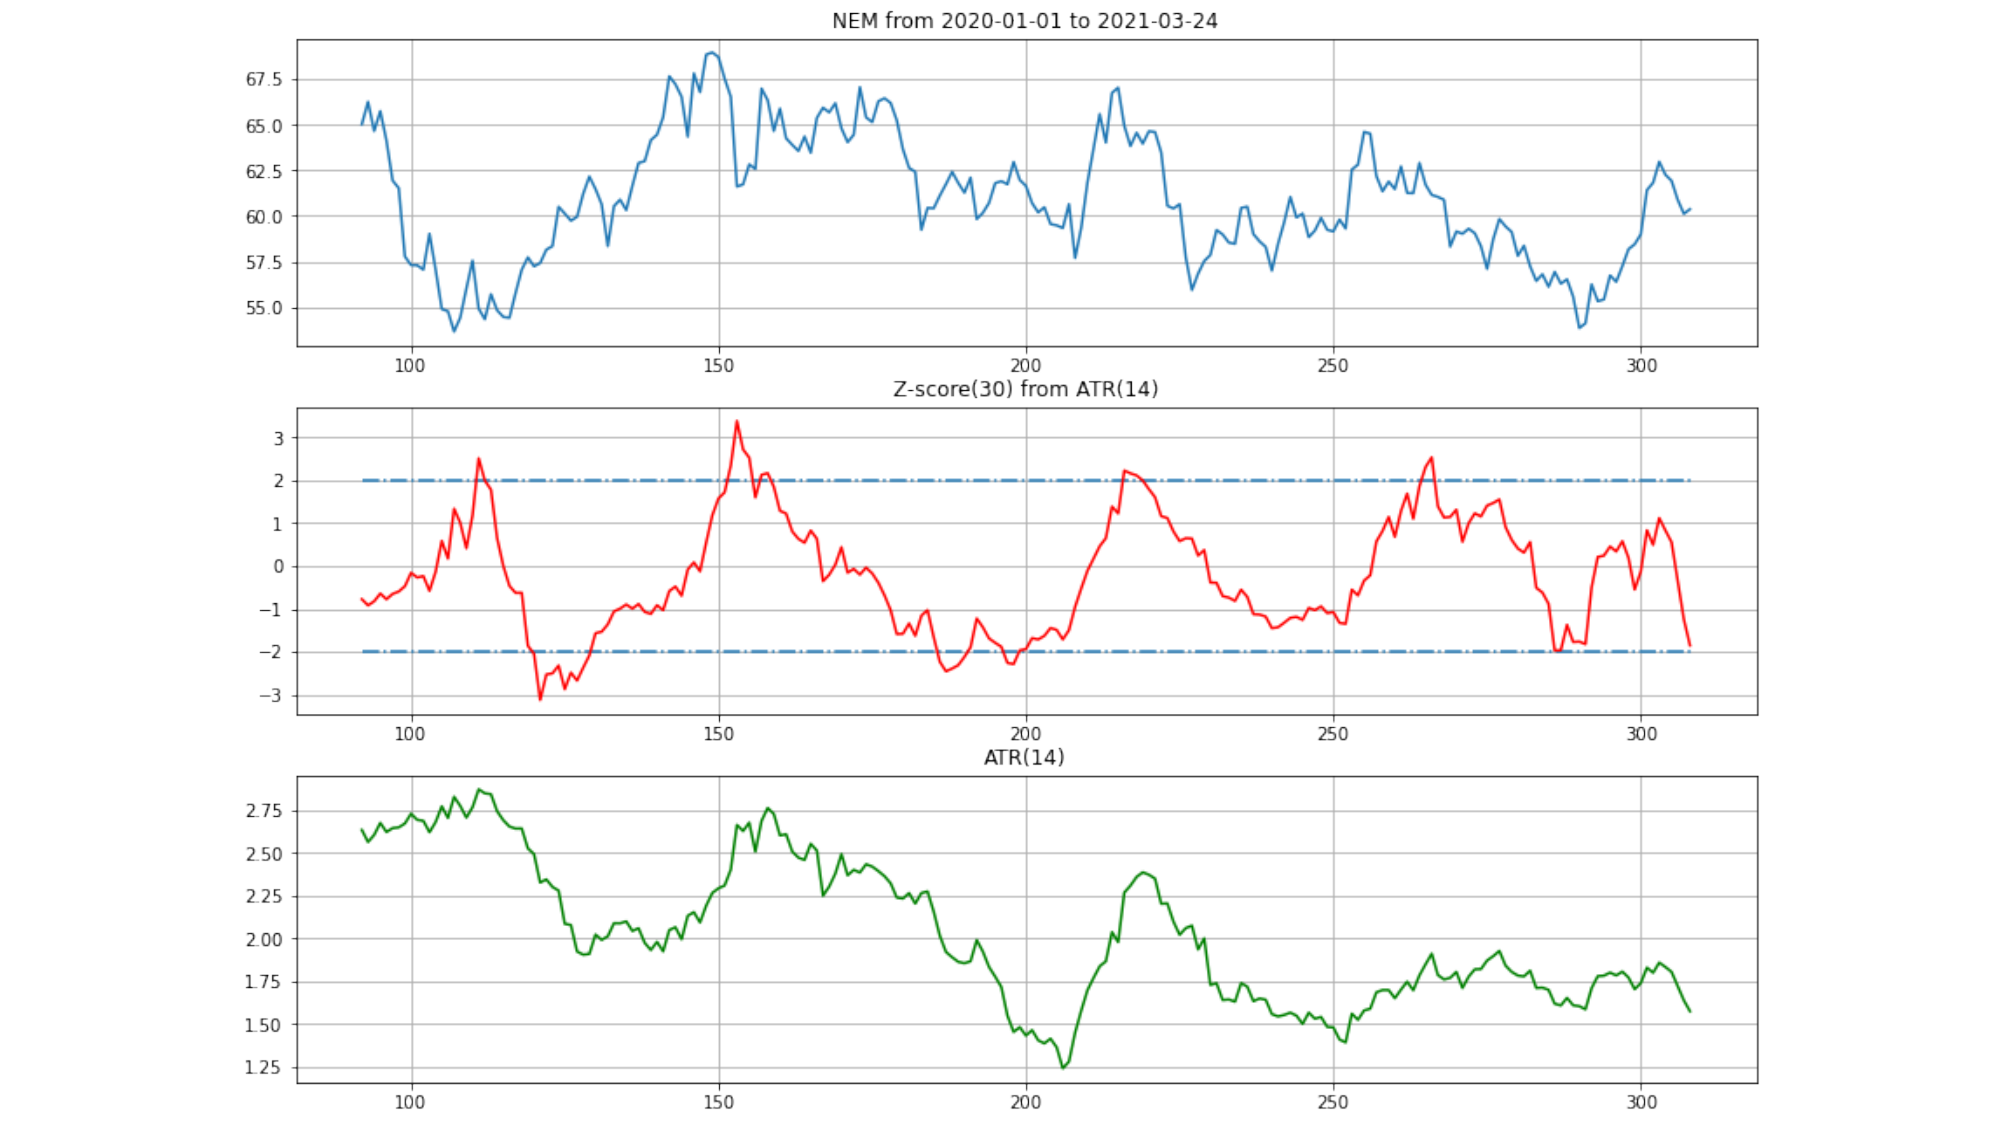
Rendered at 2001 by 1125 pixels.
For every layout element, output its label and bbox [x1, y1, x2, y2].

picture [232, 0, 1768, 1125]
